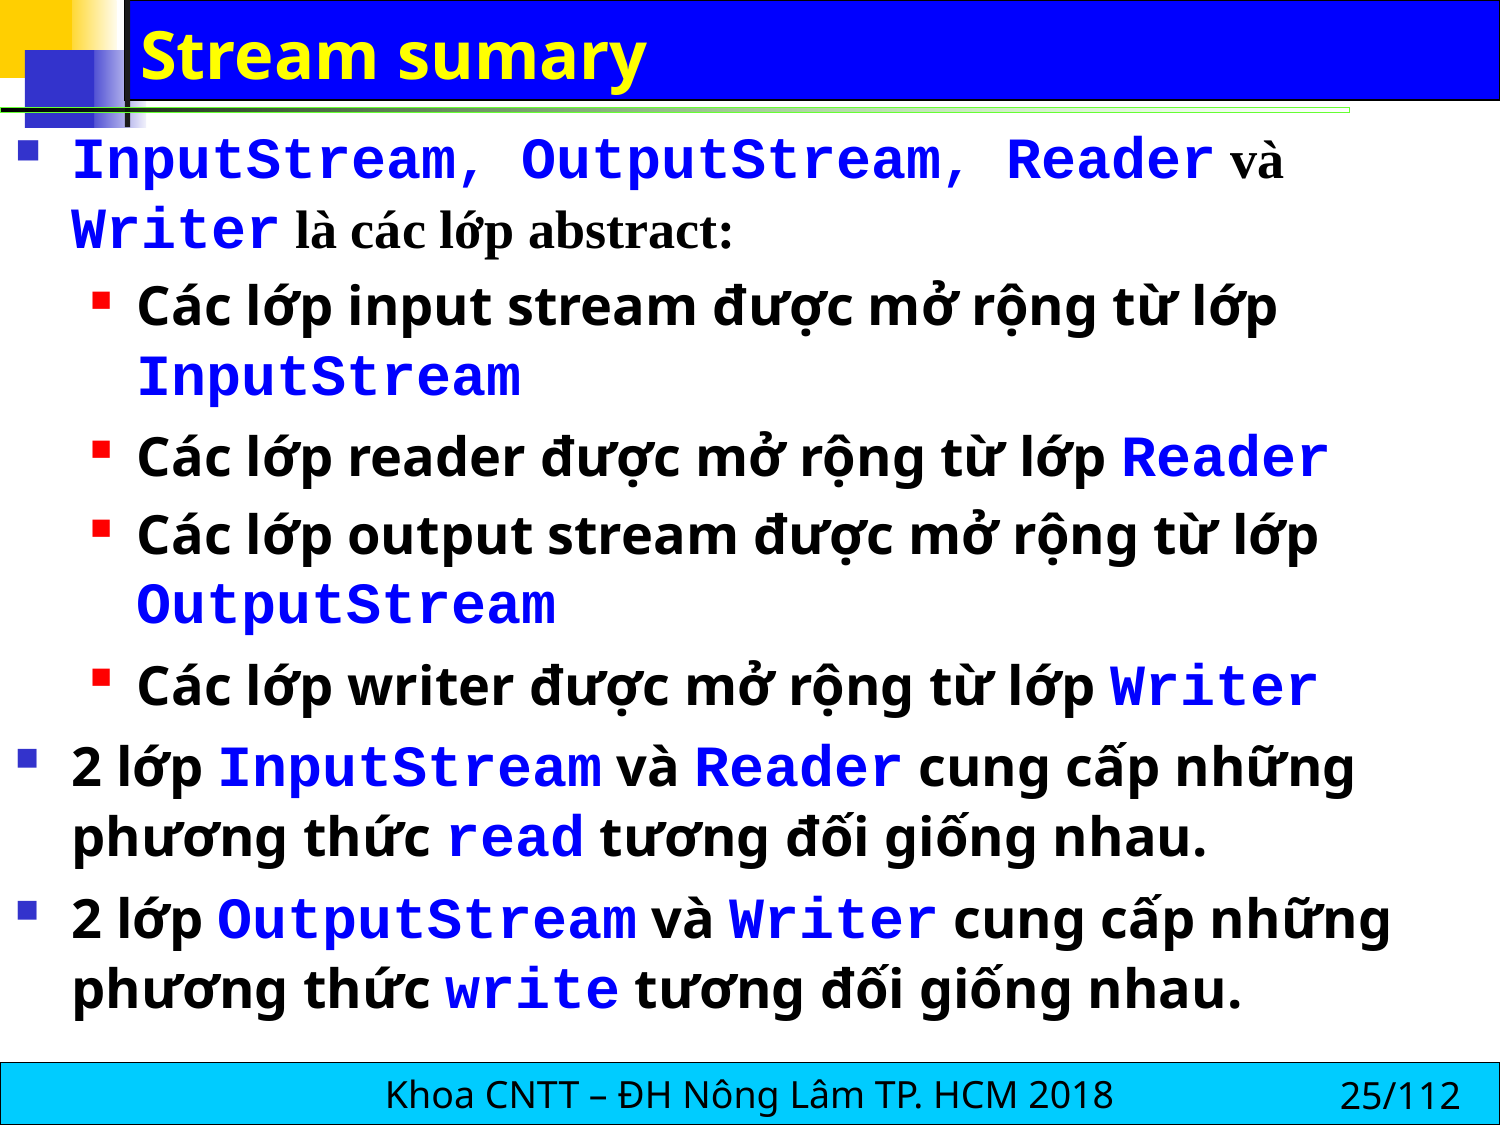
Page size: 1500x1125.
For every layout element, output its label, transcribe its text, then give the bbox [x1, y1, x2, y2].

list InputStream, OutputStream, Reader và Writer là các lớp abstract: Các lớp input stream được mở rộng từ lớp InputStream Các lớp reader được mở rộng từ lớp Reader Các lớp output stream được mở rộng từ lớp OutputStream Các lớp writer được mở rộng từ lớp Writer 2 lớp InputStream và Reader cung cấp những phương thức read tương đối giống nhau. 2 lớp OutputStream và Writer cung cấp những phương thức write tương đối giống nhau. [0, 112, 1500, 1037]
title Stream sumary [124, 12, 1467, 101]
